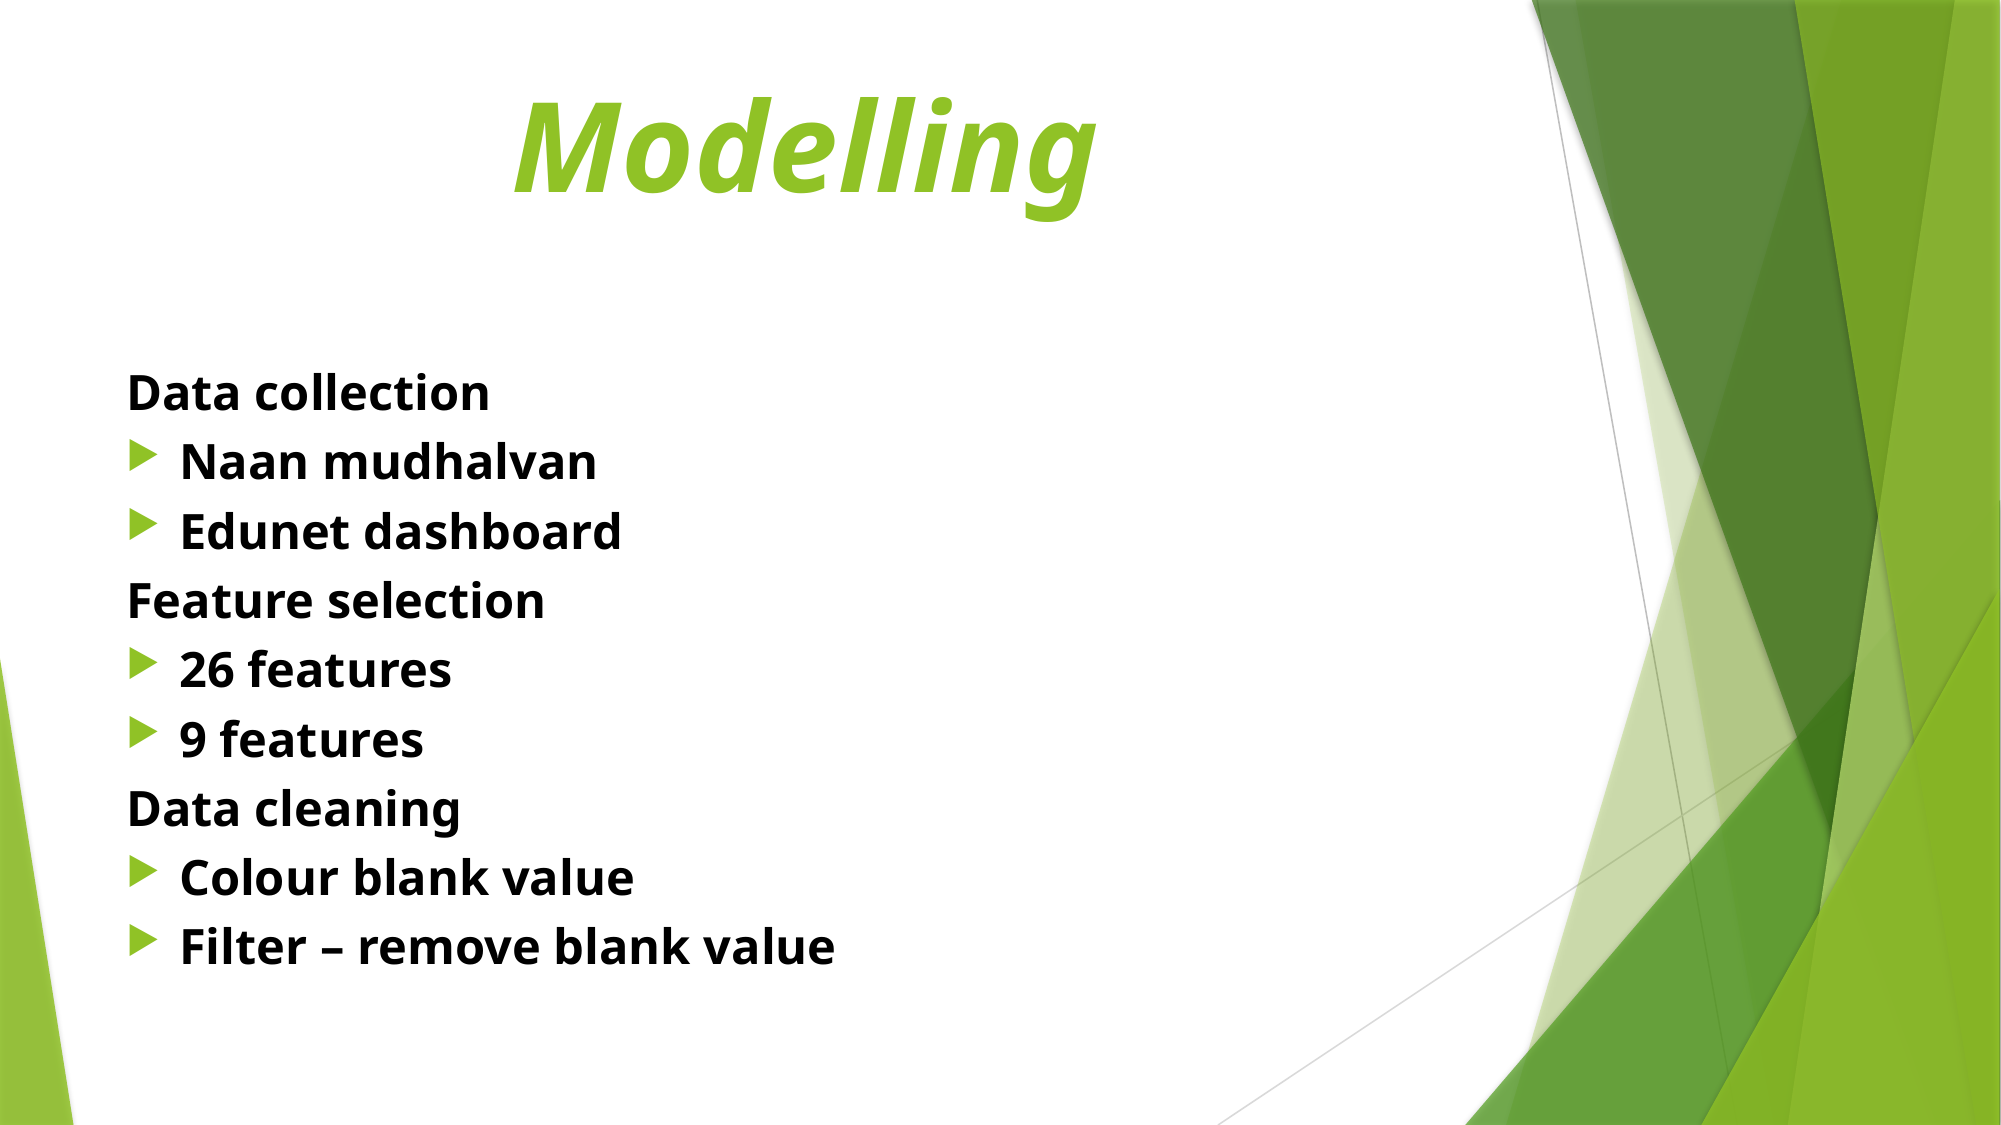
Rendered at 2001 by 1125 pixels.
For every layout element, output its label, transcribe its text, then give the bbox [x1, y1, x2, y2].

title Modelling [111, 60, 1522, 317]
list Data collection Naan mudhalvan Edunet dashboard Feature selection 26 features 9 features Data cleaning Colour blank value Filter – remove blank value [111, 354, 1522, 992]
